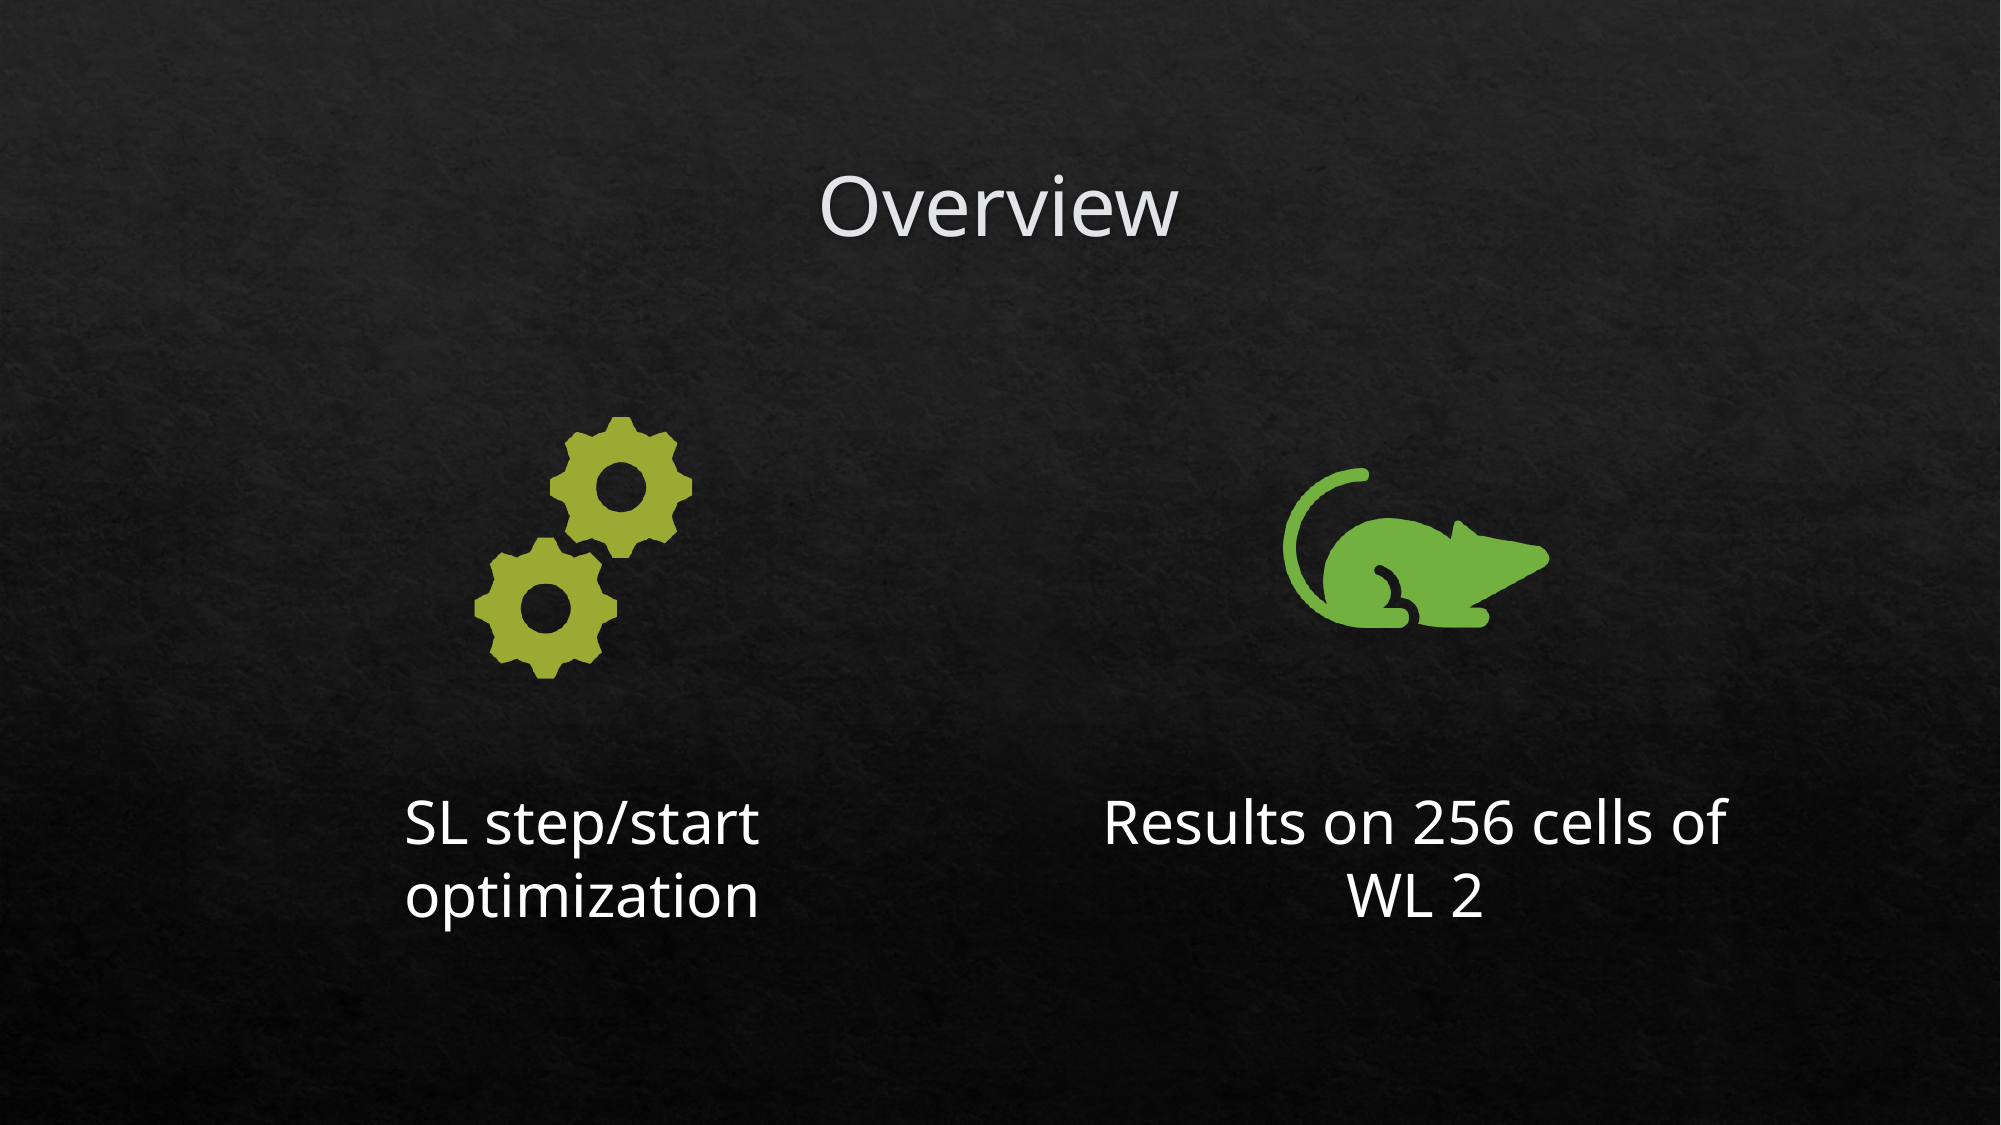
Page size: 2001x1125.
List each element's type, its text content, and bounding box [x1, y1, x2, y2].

title Overview [149, 99, 1849, 307]
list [149, 340, 1849, 951]
